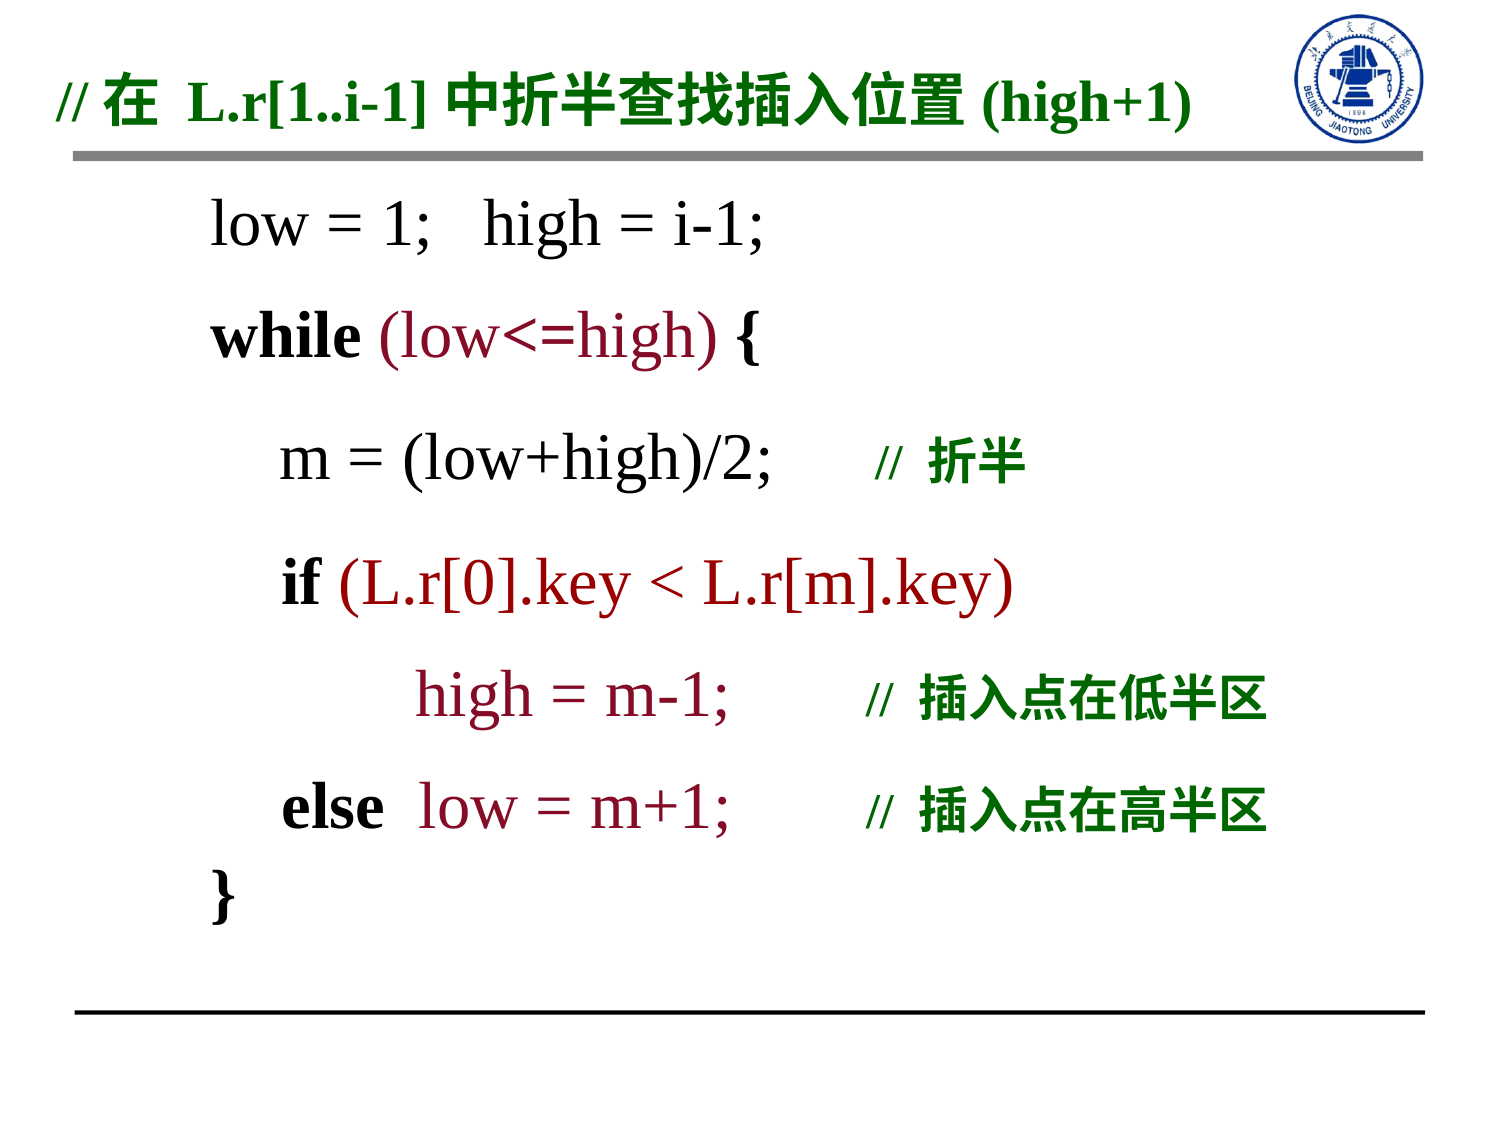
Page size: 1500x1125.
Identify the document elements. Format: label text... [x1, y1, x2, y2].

text_box low = 1; high = i-1; while (low<=high) { } [195, 141, 794, 938]
picture [1294, 14, 1424, 144]
text_box m = (low+high)/2; // 折半 [264, 373, 1223, 500]
text_box //在 L.r[1..i-1]中折半查找插入位置(high+1) [41, 55, 1209, 141]
text_box if (L.r[0].key < L.r[m].key) high = m-1; // 插入点在低半区 else low = m+1; // 插入点在高半区 [266, 498, 1460, 849]
